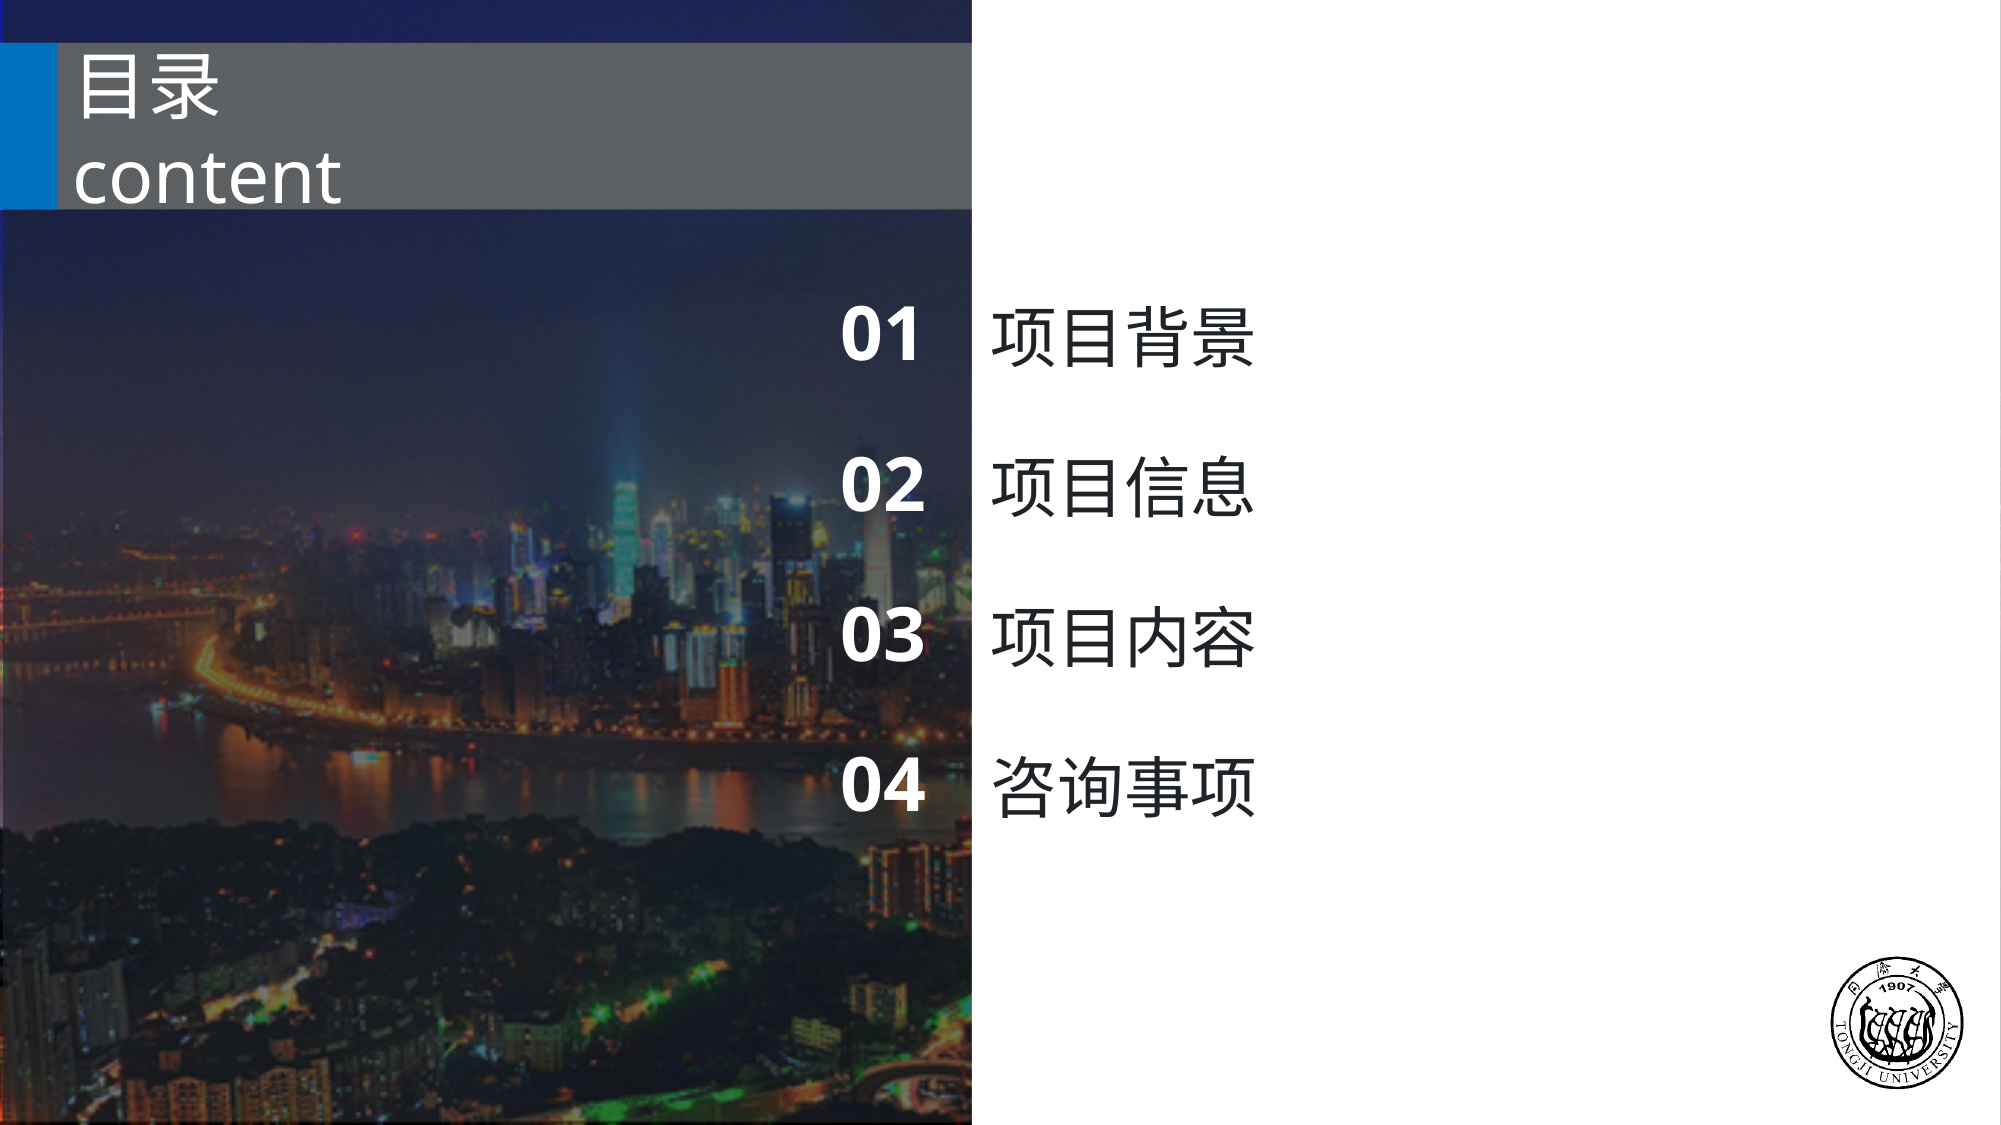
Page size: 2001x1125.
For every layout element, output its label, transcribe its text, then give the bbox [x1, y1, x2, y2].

text_box 04 [825, 729, 942, 835]
text_box [3, 0, 971, 1123]
text_box 02 [825, 428, 942, 534]
text_box 01 [825, 278, 942, 384]
text_box 项目信息 [976, 430, 1555, 533]
text_box [971, 0, 2000, 1125]
picture [1794, 0, 2001, 1125]
text_box 目录 content [57, 31, 548, 226]
text_box 03 [825, 579, 942, 684]
text_box 咨询事项 [975, 730, 1750, 834]
text_box 项目内容 [975, 580, 1750, 683]
picture [0, 211, 971, 1125]
text_box 项目背景 [976, 279, 1953, 383]
text_box [0, 42, 57, 210]
